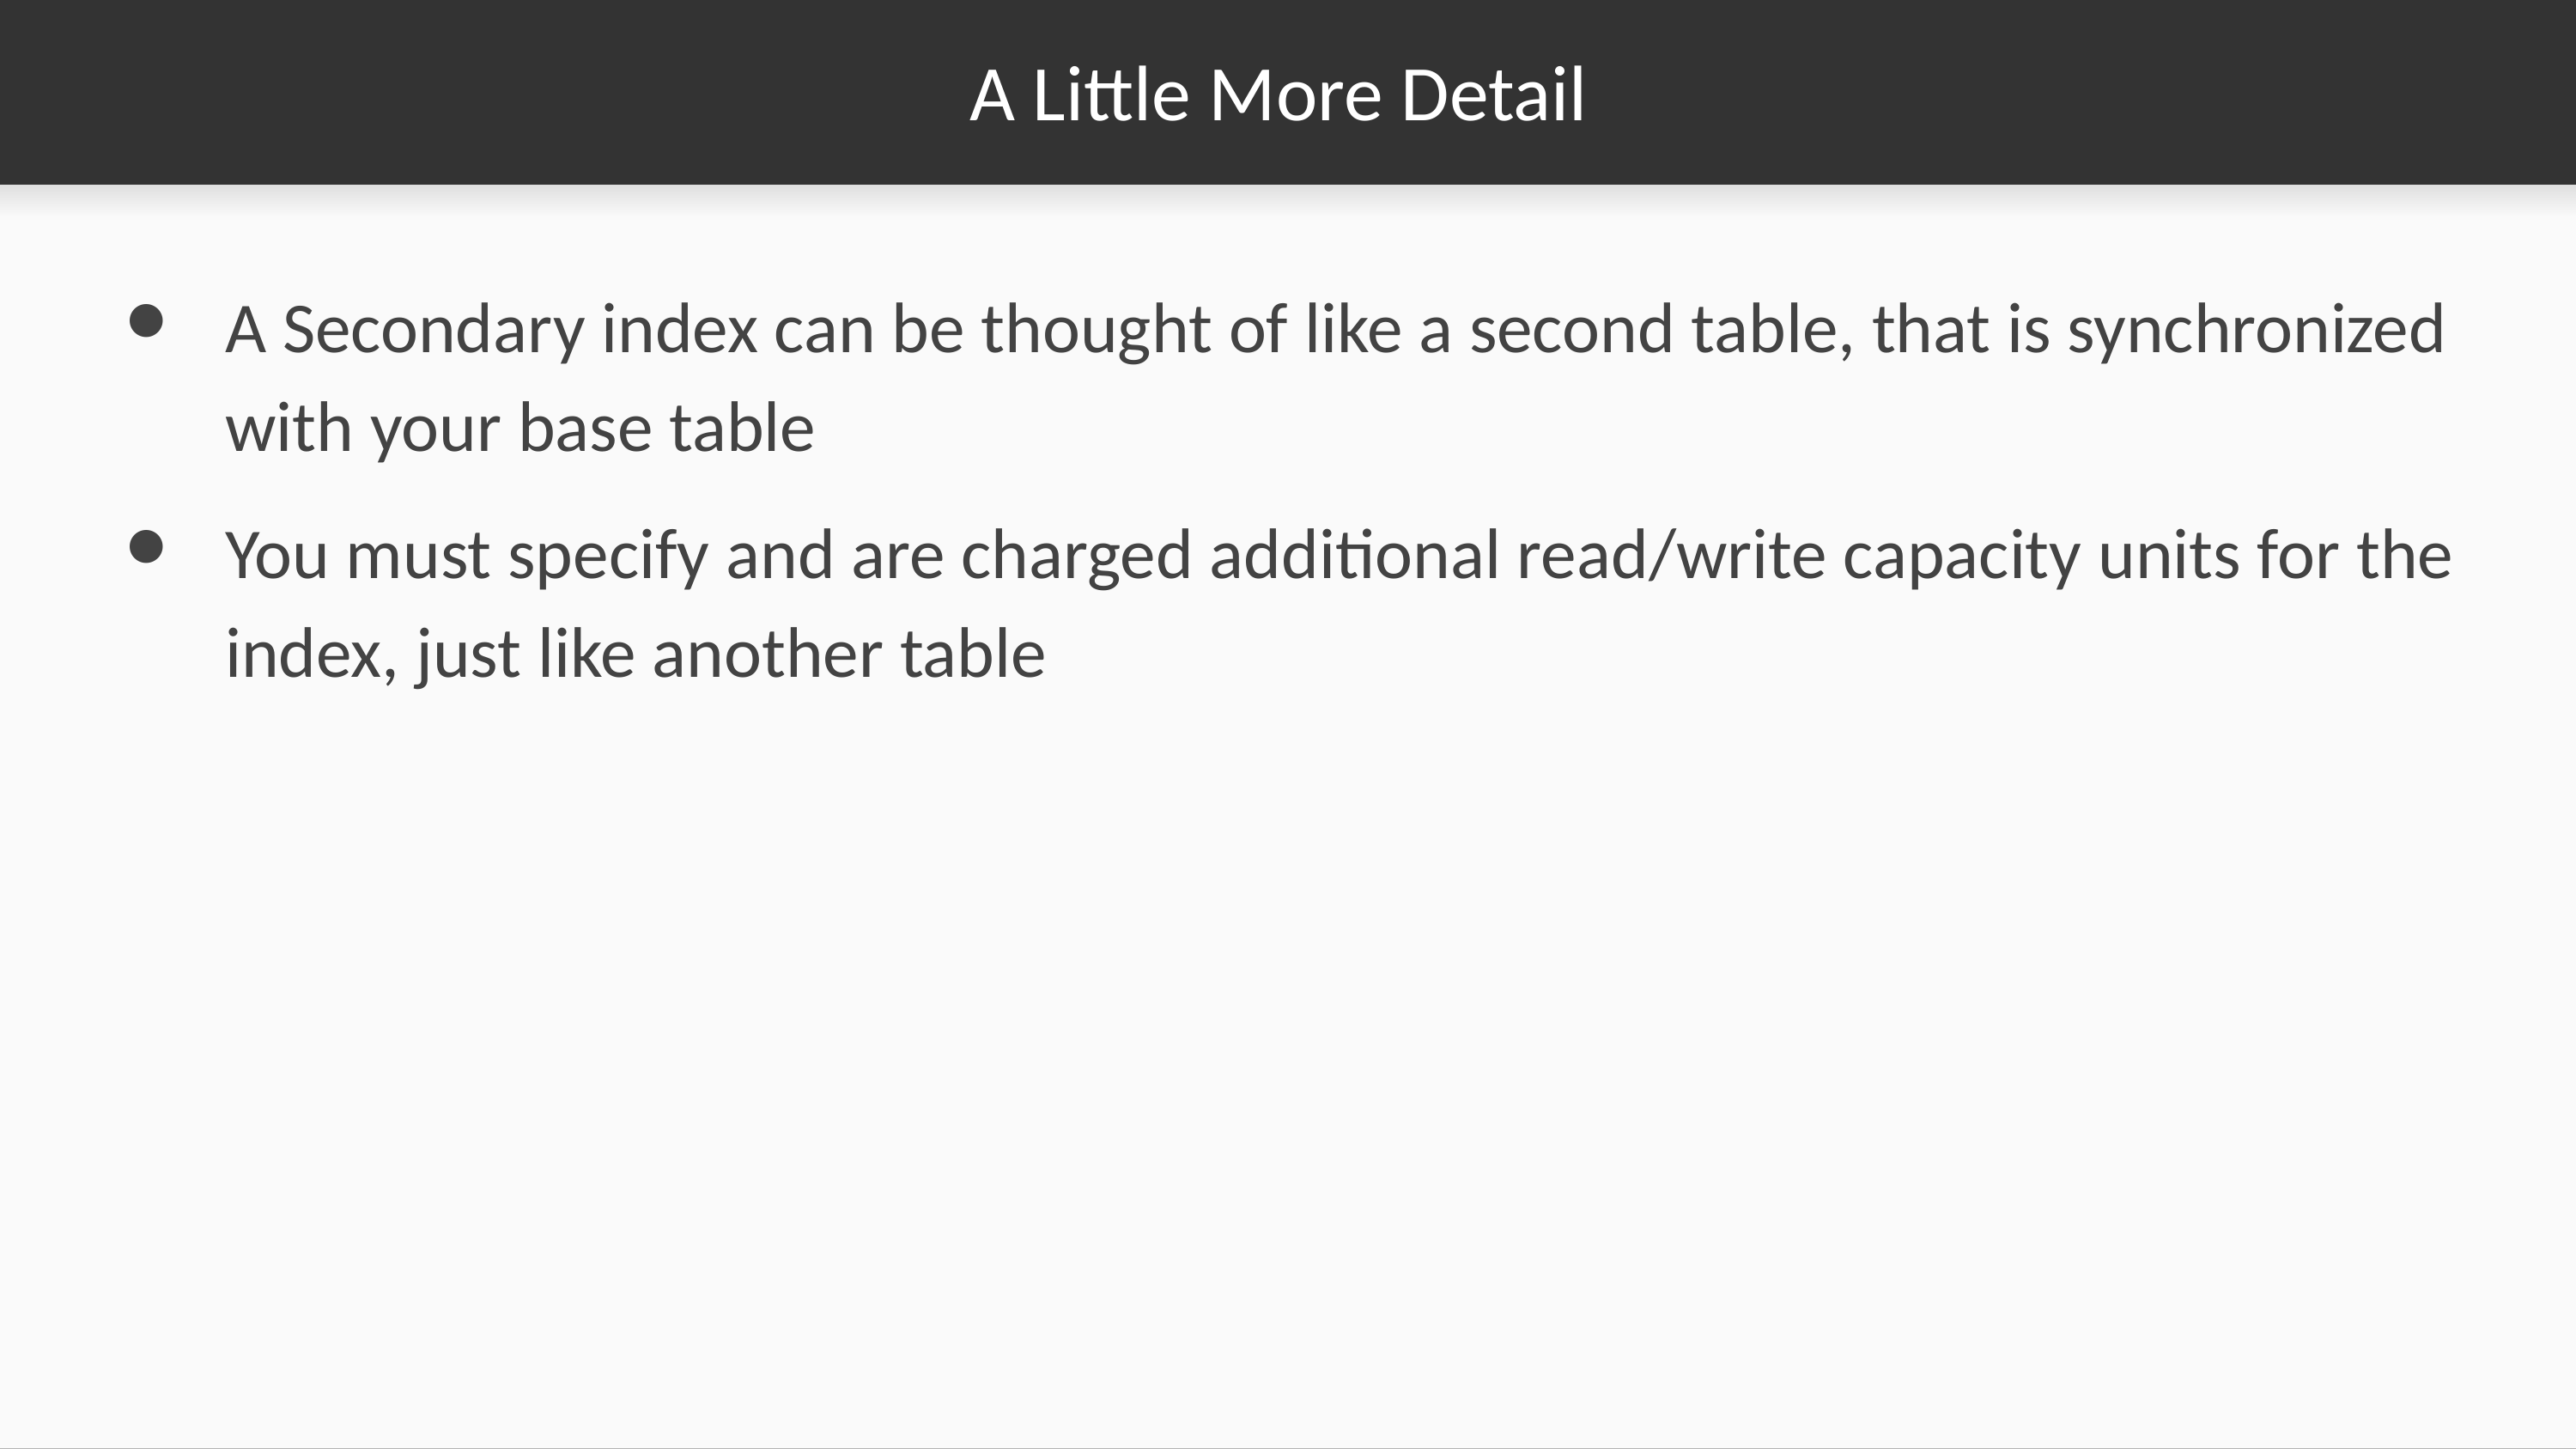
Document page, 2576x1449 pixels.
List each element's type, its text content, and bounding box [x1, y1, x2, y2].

title A Little More Detail [28, 4, 2547, 174]
text_box A Secondary index can be thought of like a second table, that is synchronized with your base table You must specify and are charged additional read/write capacity units for the index, just like another table [70, 241, 2568, 1396]
